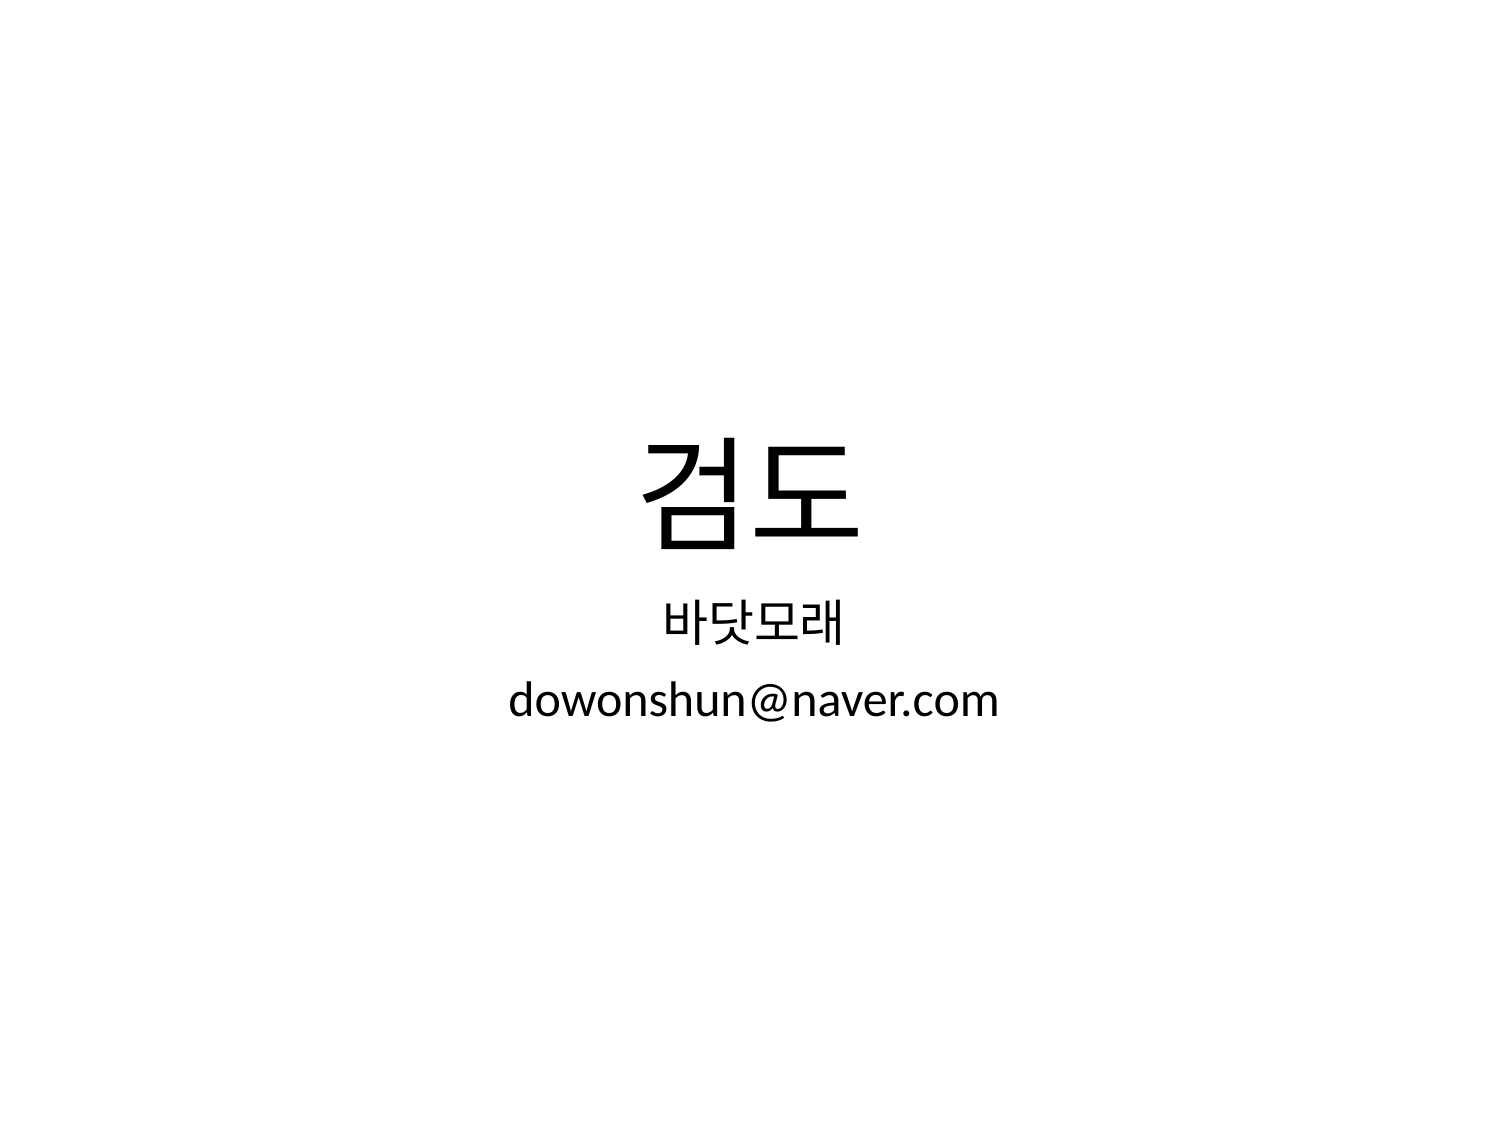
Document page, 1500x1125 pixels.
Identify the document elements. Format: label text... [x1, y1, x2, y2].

subtitle 바닷모래 dowonshun@naver.com [187, 590, 1313, 863]
title 검도 [112, 184, 1388, 576]
